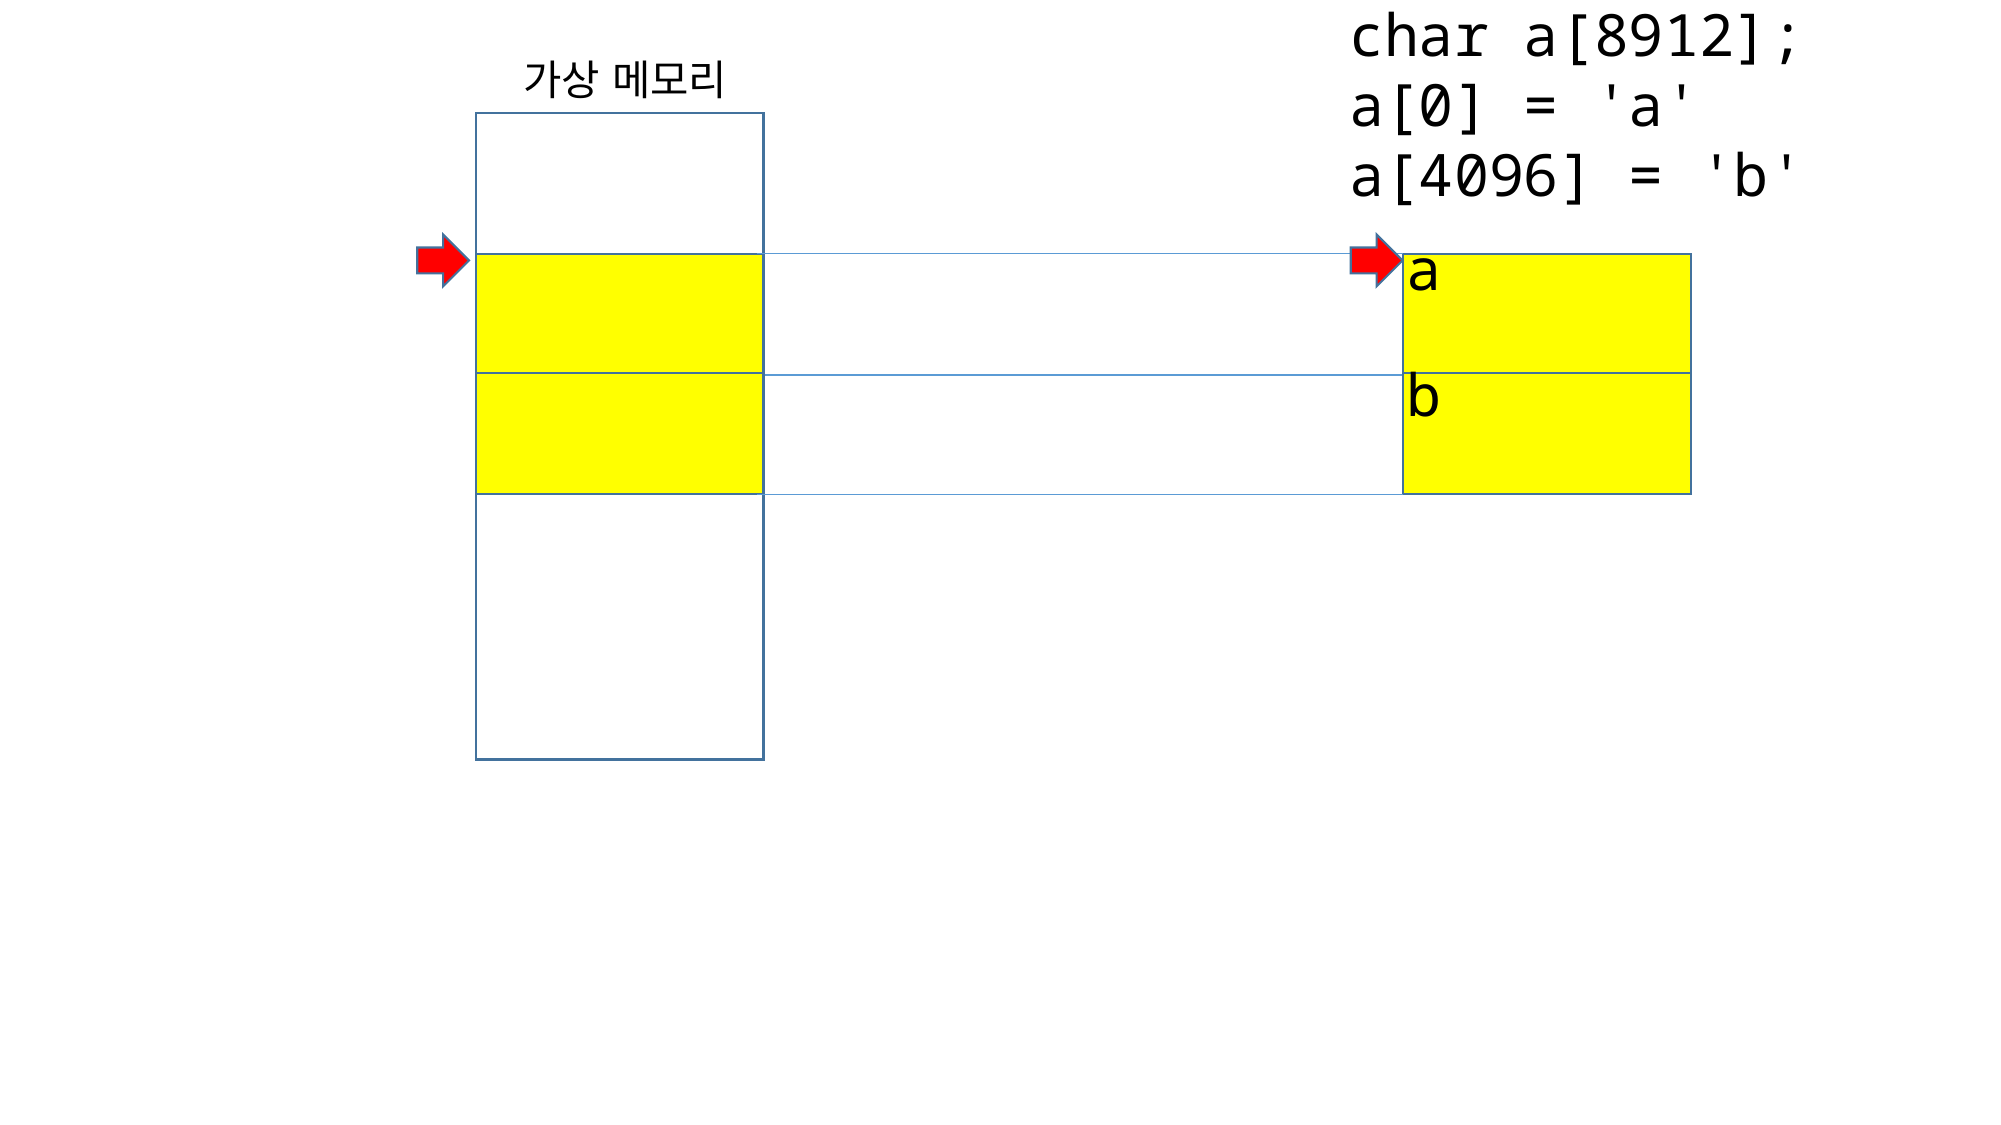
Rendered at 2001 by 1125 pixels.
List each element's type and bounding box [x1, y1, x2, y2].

text_box [475, 46, 1692, 761]
text_box [416, 232, 471, 289]
text_box [1334, 0, 1819, 216]
